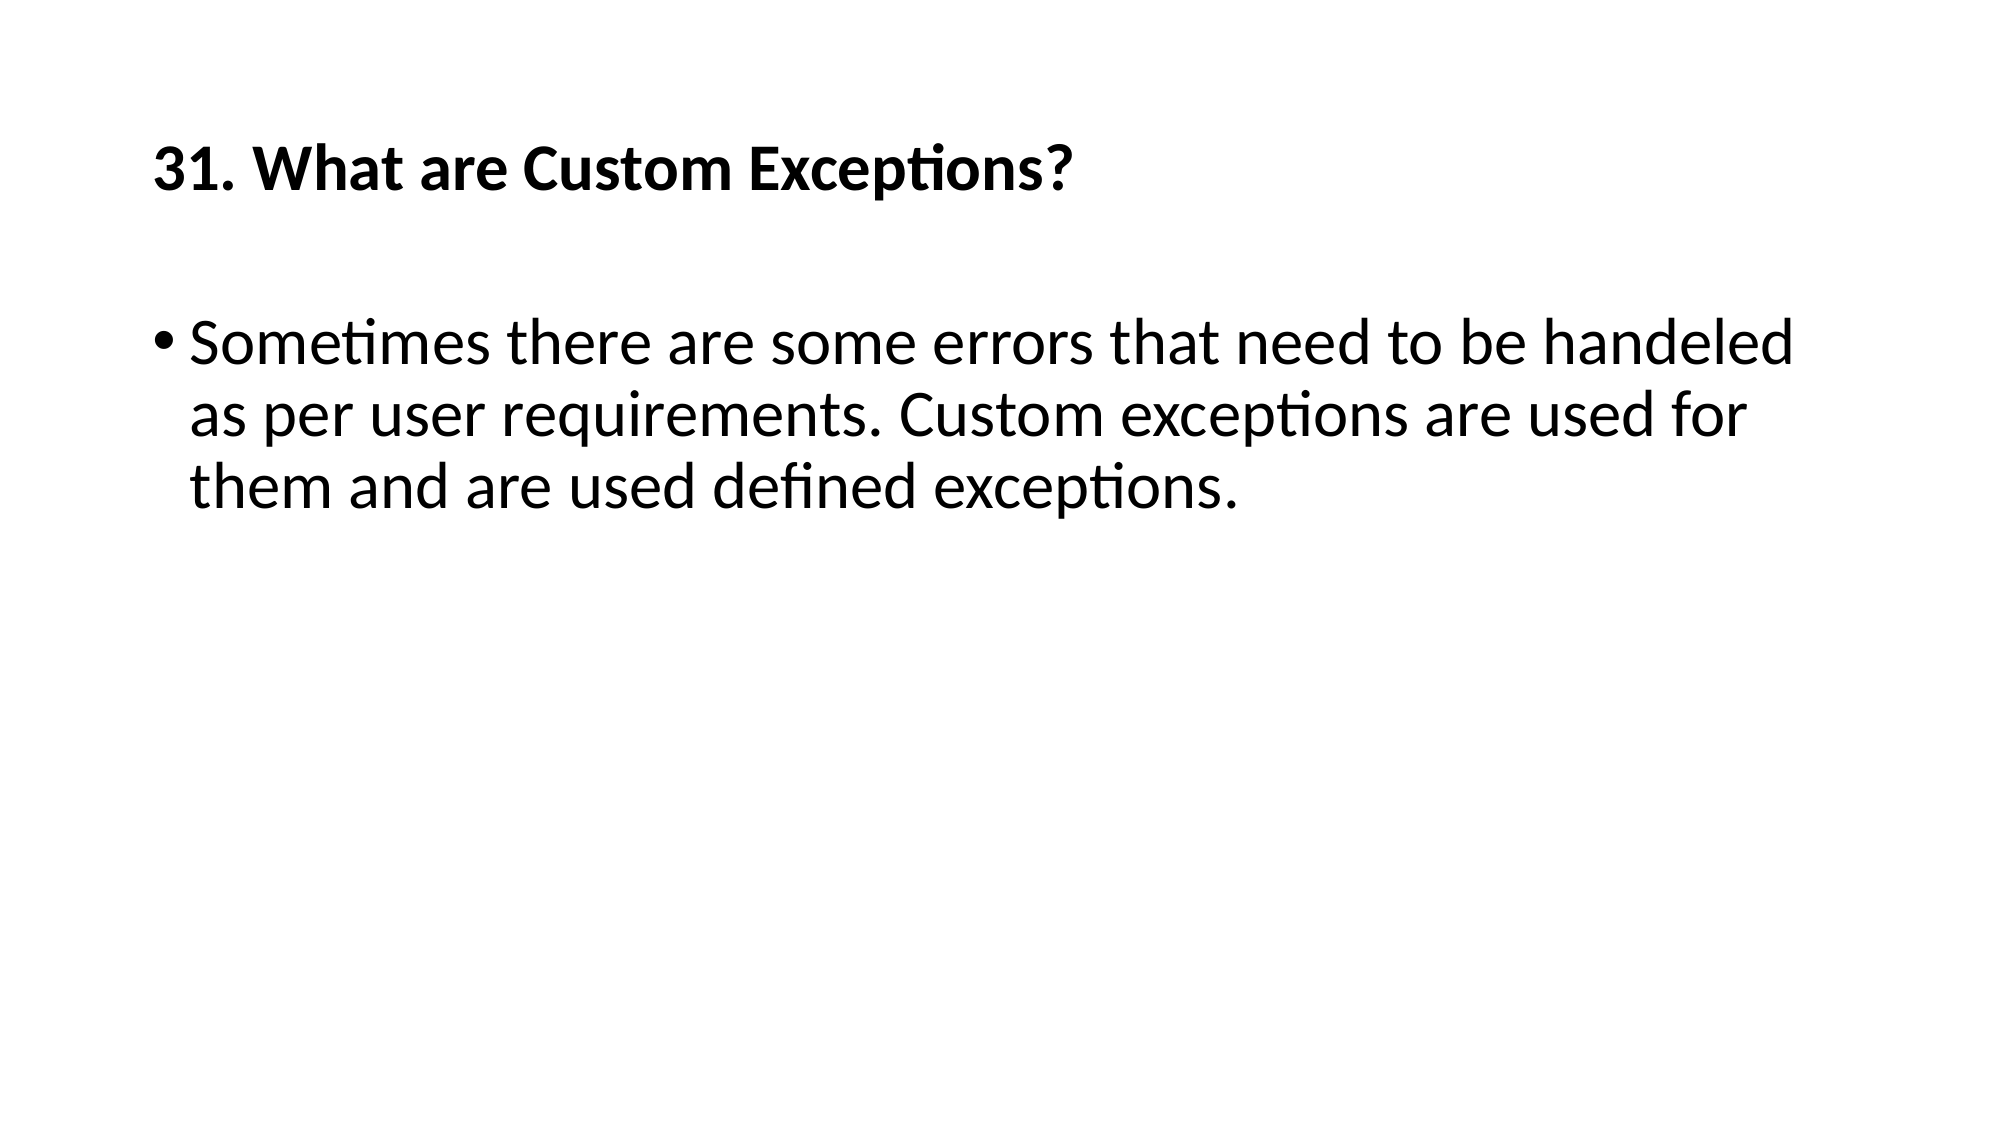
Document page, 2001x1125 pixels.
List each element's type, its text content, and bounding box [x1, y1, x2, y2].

title 31. What are Custom Exceptions? [137, 59, 1863, 278]
list Sometimes there are some errors that need to be handeled as per user requirements. Custom exceptions are used for them and are used defined exceptions. [137, 299, 1863, 1014]
